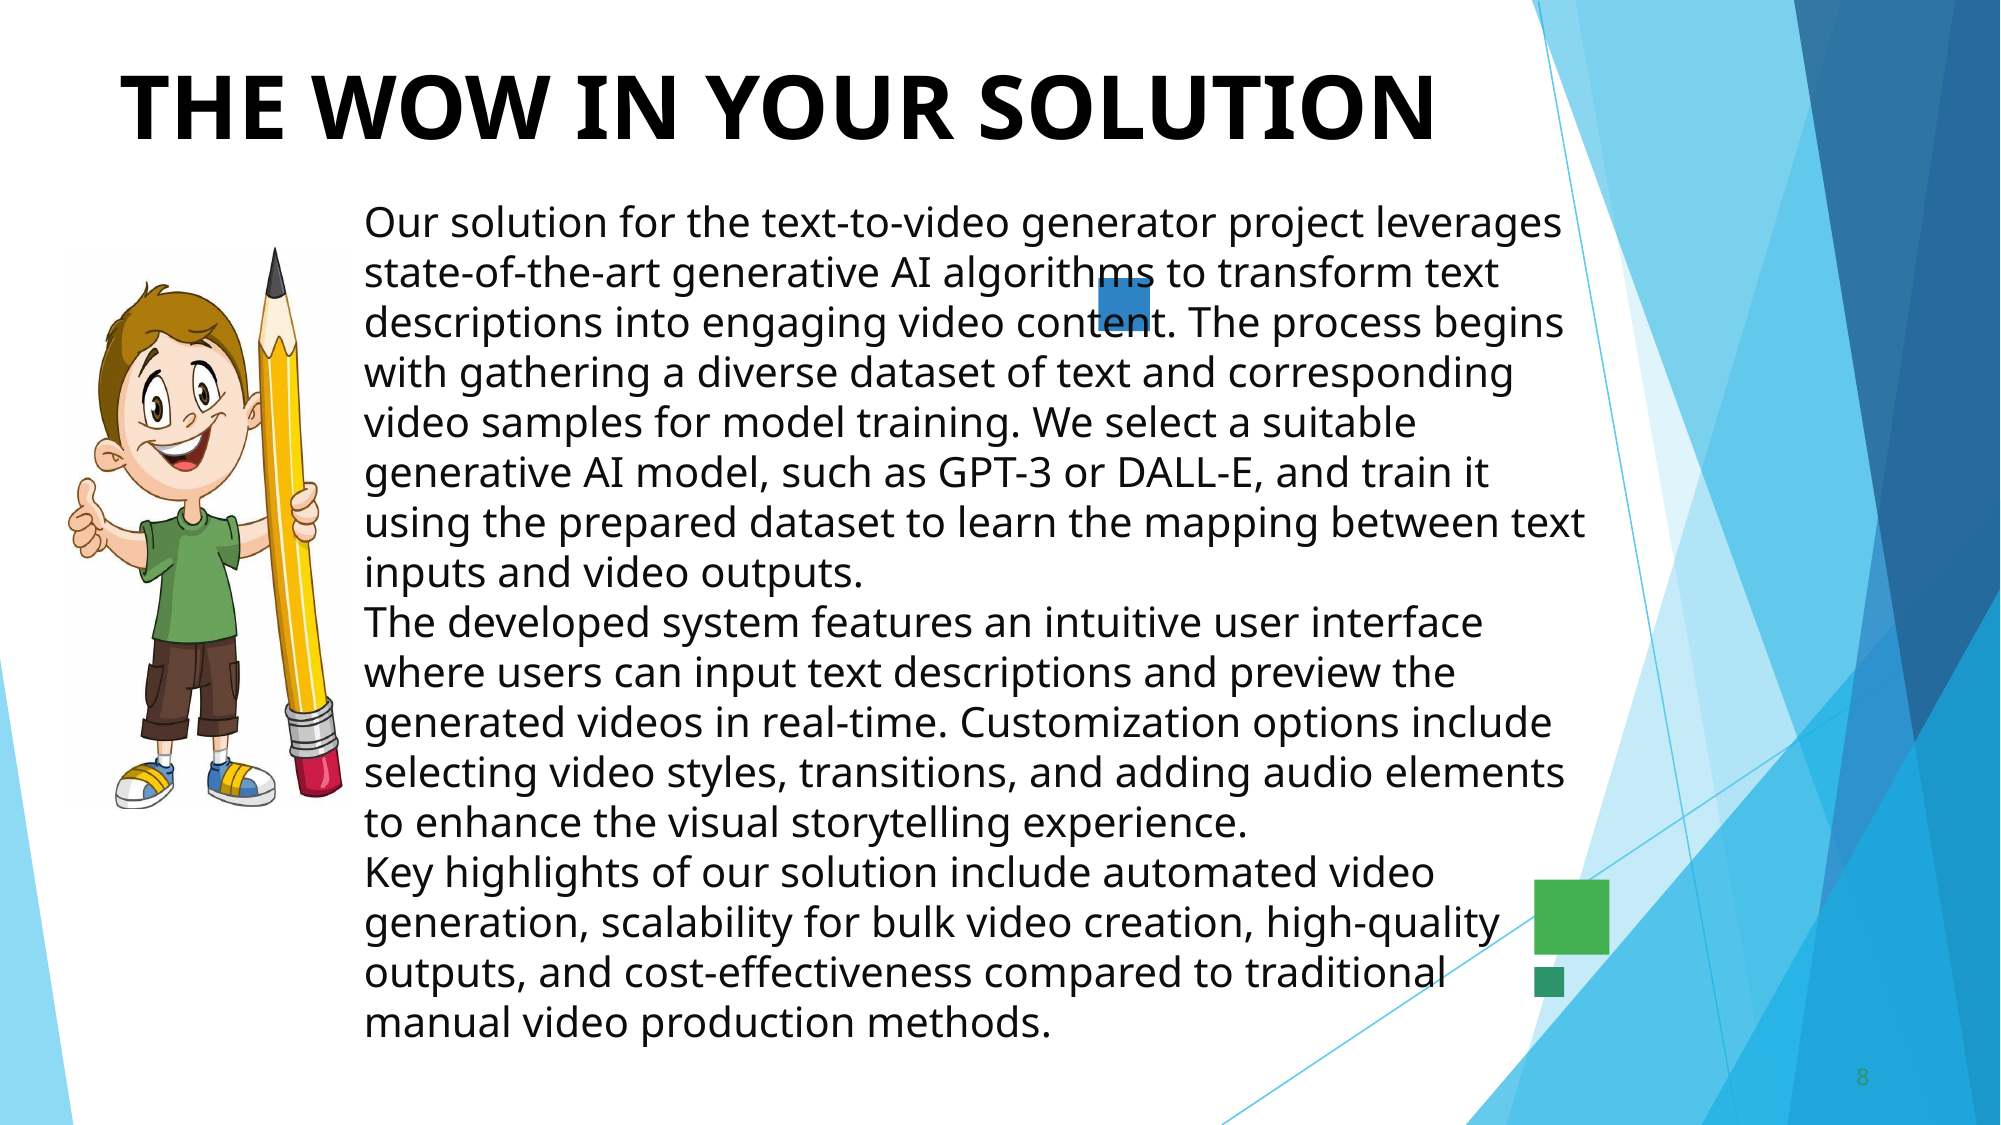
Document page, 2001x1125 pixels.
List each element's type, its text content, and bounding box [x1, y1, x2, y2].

text_box Our solution for the text-to-video generator project leverages state-of-the-art generative AI algorithms to transform text descriptions into engaging video content. The process begins with gathering a diverse dataset of text and corresponding video samples for model training. We select a suitable generative AI model, such as GPT-3 or DALL-E, and train it using the prepared dataset to learn the mapping between text inputs and video outputs. The developed system features an intuitive user interface where users can input text descriptions and preview the generated videos in real-time. Customization options include selecting video styles, transitions, and adding audio elements to enhance the visual storytelling experience. Key highlights of our solution include automated video generation, scalability for bulk video creation, high-quality outputs, and cost-effectiveness compared to traditional manual video production methods. [349, 188, 1610, 1054]
title THE WOW IN YOUR SOLUTION [87, 4, 1690, 239]
slide_number 8 [1849, 1061, 1890, 1125]
picture [59, 247, 352, 809]
